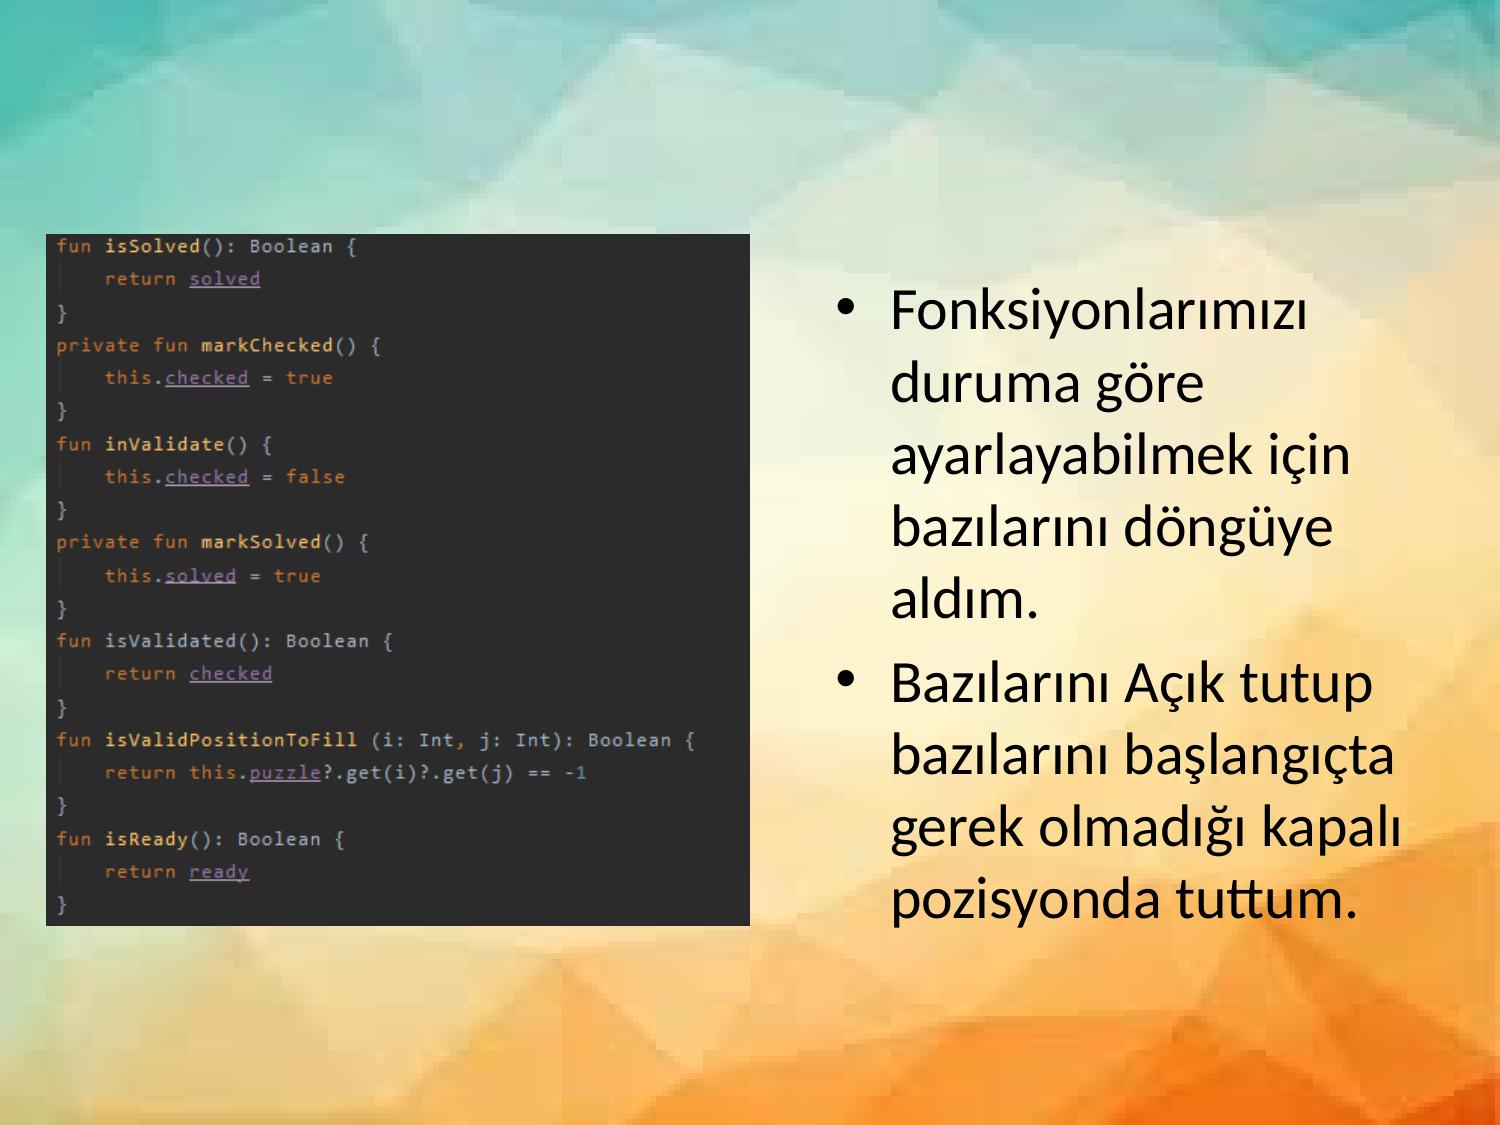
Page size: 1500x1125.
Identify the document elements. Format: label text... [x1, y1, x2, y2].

picture [0, 0, 1500, 1125]
list Fonksiyonlarımızı duruma göre ayarlayabilmek için bazılarını döngüye aldım. Bazılarını Açık tutup bazılarını başlangıçta gerek olmadığı kapalı pozisyonda tuttum. [820, 262, 1425, 1005]
